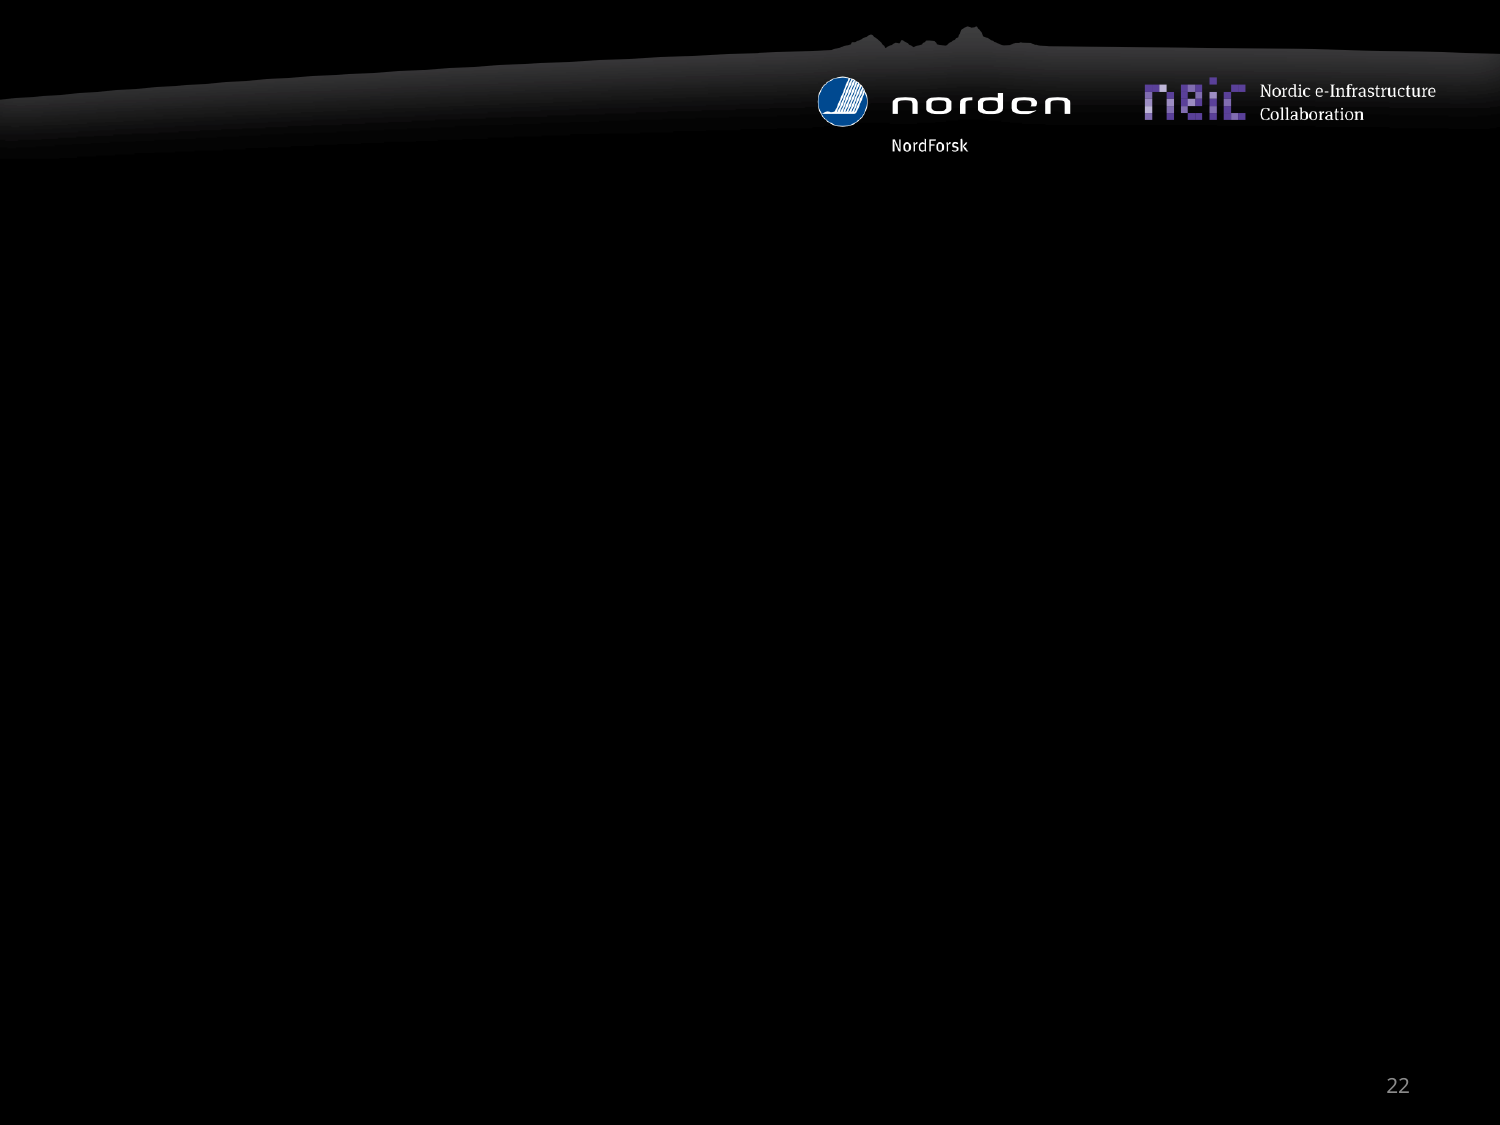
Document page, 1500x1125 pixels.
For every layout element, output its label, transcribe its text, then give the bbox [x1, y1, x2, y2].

slide_number 22 [1074, 1071, 1425, 1103]
picture [0, 0, 1500, 1125]
